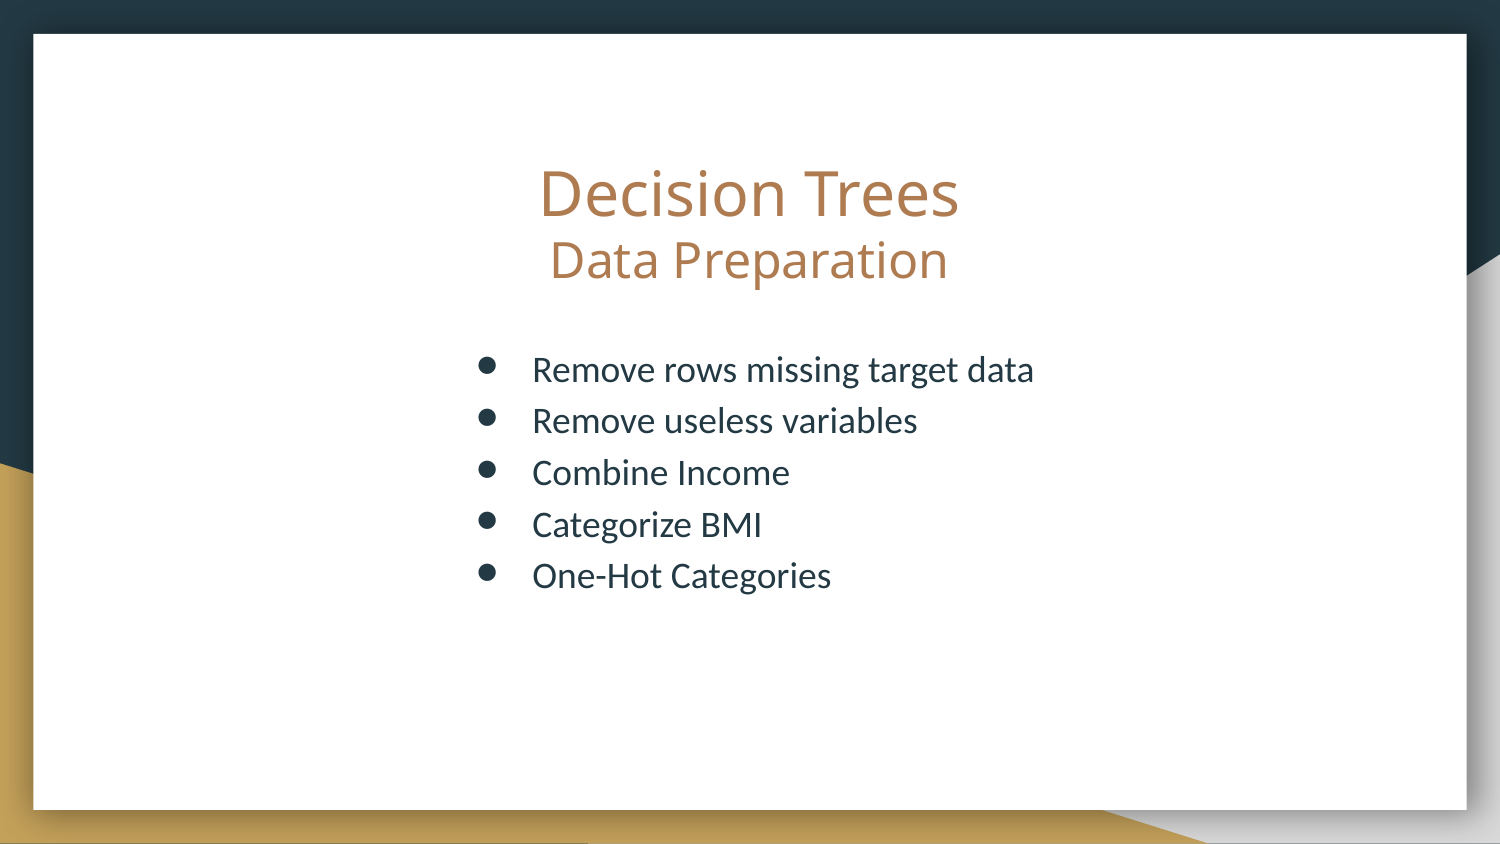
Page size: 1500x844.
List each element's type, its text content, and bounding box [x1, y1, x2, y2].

title Decision Trees Data Preparation [134, 138, 1366, 314]
list Remove rows missing target data Remove useless variables Combine Income Categorize BMI One-Hot Categories [442, 322, 1066, 536]
